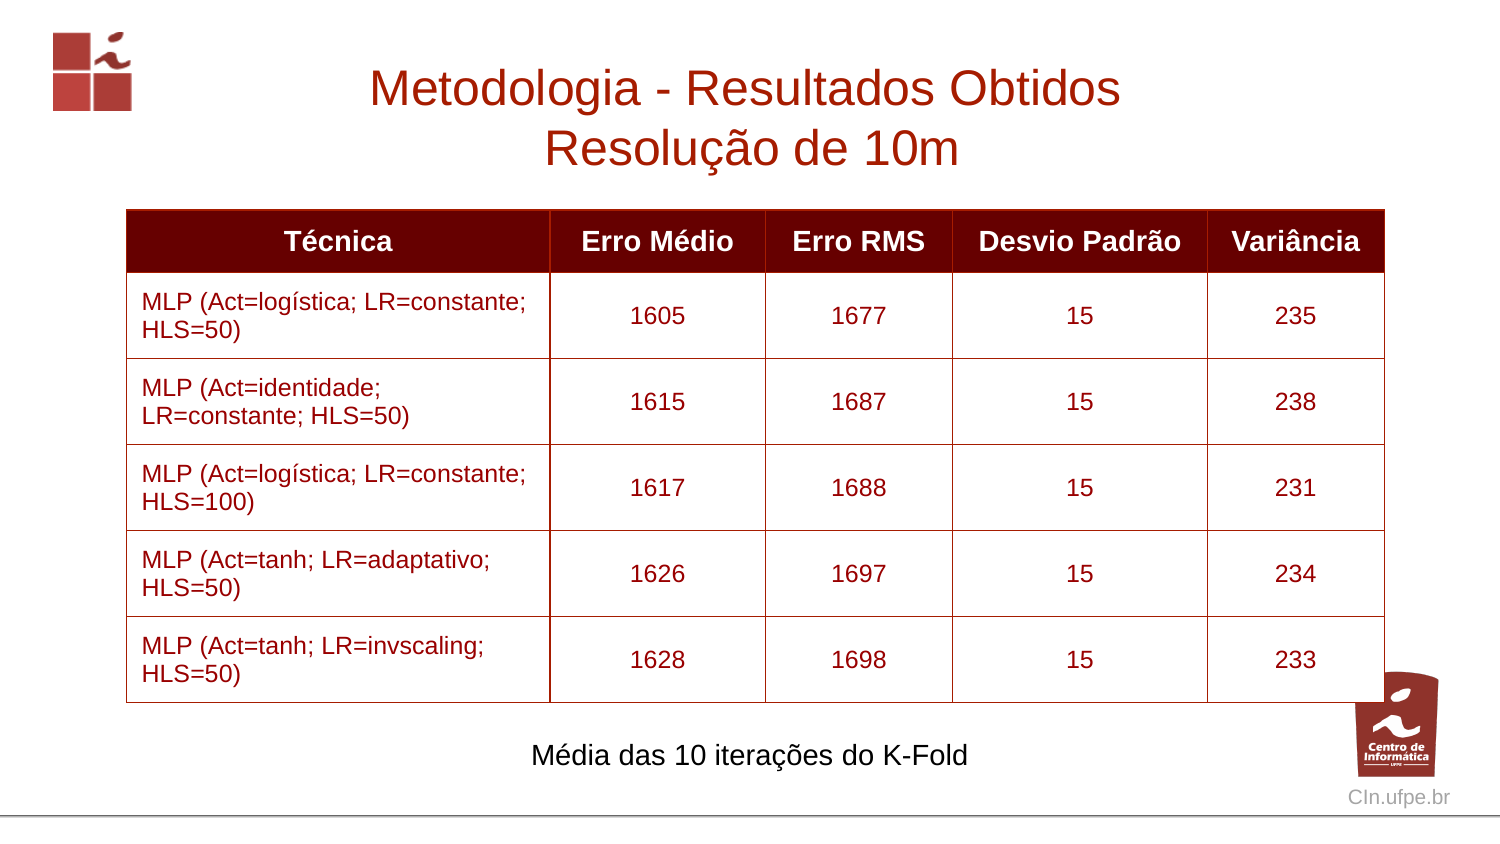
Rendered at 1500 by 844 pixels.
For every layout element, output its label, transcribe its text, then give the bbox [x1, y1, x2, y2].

table_cell 238 [1208, 359, 1384, 444]
table_cell MLP (Act=logística; LR=constante; HLS=50) [127, 273, 549, 358]
table_header Técnica [127, 211, 549, 272]
table_cell 1626 [551, 531, 765, 616]
table_cell 1697 [766, 531, 952, 616]
table_cell 233 [1208, 617, 1384, 702]
picture [1353, 671, 1441, 777]
table_cell 15 [953, 273, 1207, 358]
picture [53, 32, 132, 111]
table_cell 1677 [766, 273, 952, 358]
table_cell 1617 [551, 445, 765, 530]
table_cell MLP (Act=identidade; LR=constante; HLS=50) [127, 359, 549, 444]
table_cell 1687 [766, 359, 952, 444]
table_cell 231 [1208, 445, 1384, 530]
table_cell 1698 [766, 617, 952, 702]
table_header Variância [1208, 211, 1384, 272]
table_cell 1615 [551, 359, 765, 444]
table_cell 15 [953, 531, 1207, 616]
table_cell 15 [953, 359, 1207, 444]
table_header Erro Médio [551, 211, 765, 272]
table_cell 15 [953, 617, 1207, 702]
table_header Desvio Padrão [953, 211, 1207, 272]
table_cell 15 [953, 445, 1207, 530]
table_cell 1628 [551, 617, 765, 702]
table_cell MLP (Act=logística; LR=constante; HLS=100) [127, 445, 549, 530]
table_cell 234 [1208, 531, 1384, 616]
title Metodologia - Resultados Obtidos Resolução de 10m [77, 44, 1428, 186]
table_cell MLP (Act=tanh; LR=invscaling; HLS=50) [127, 617, 549, 702]
table_cell 1605 [551, 273, 765, 358]
table_cell MLP (Act=tanh; LR=adaptativo; HLS=50) [127, 531, 549, 616]
table_cell 1688 [766, 445, 952, 530]
table_header Erro RMS [766, 211, 952, 272]
table_cell 235 [1208, 273, 1384, 358]
text_box Média das 10 iterações do K-Fold [188, 721, 1312, 844]
